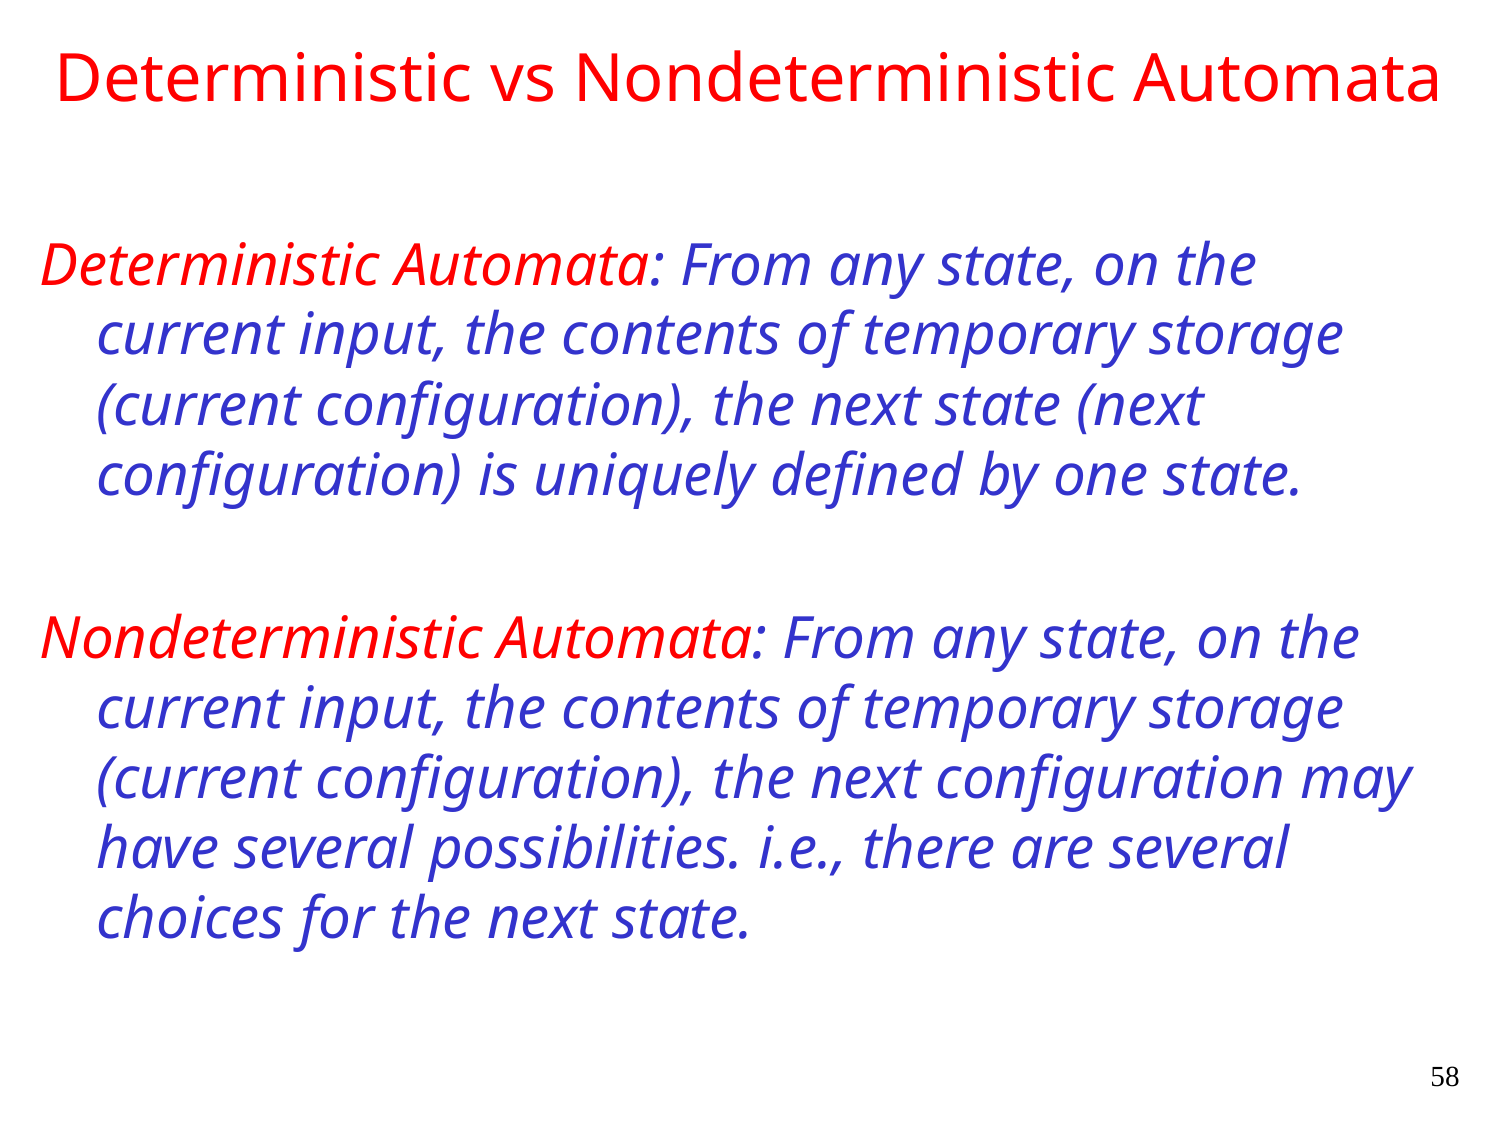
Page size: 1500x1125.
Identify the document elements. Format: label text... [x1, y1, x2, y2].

list Deterministic Automata: From any state, on the current input, the contents of temporary storage (current configuration), the next state (next configuration) is uniquely defined by one state. Nondeterministic Automata: From any state, on the current input, the contents of temporary storage (current configuration), the next configuration may have several possibilities. i.e., there are several choices for the next state. [24, 137, 1475, 1088]
title Deterministic vs Nondeterministic Automata [24, 24, 1475, 125]
slide_number 58 [1162, 1050, 1475, 1100]
